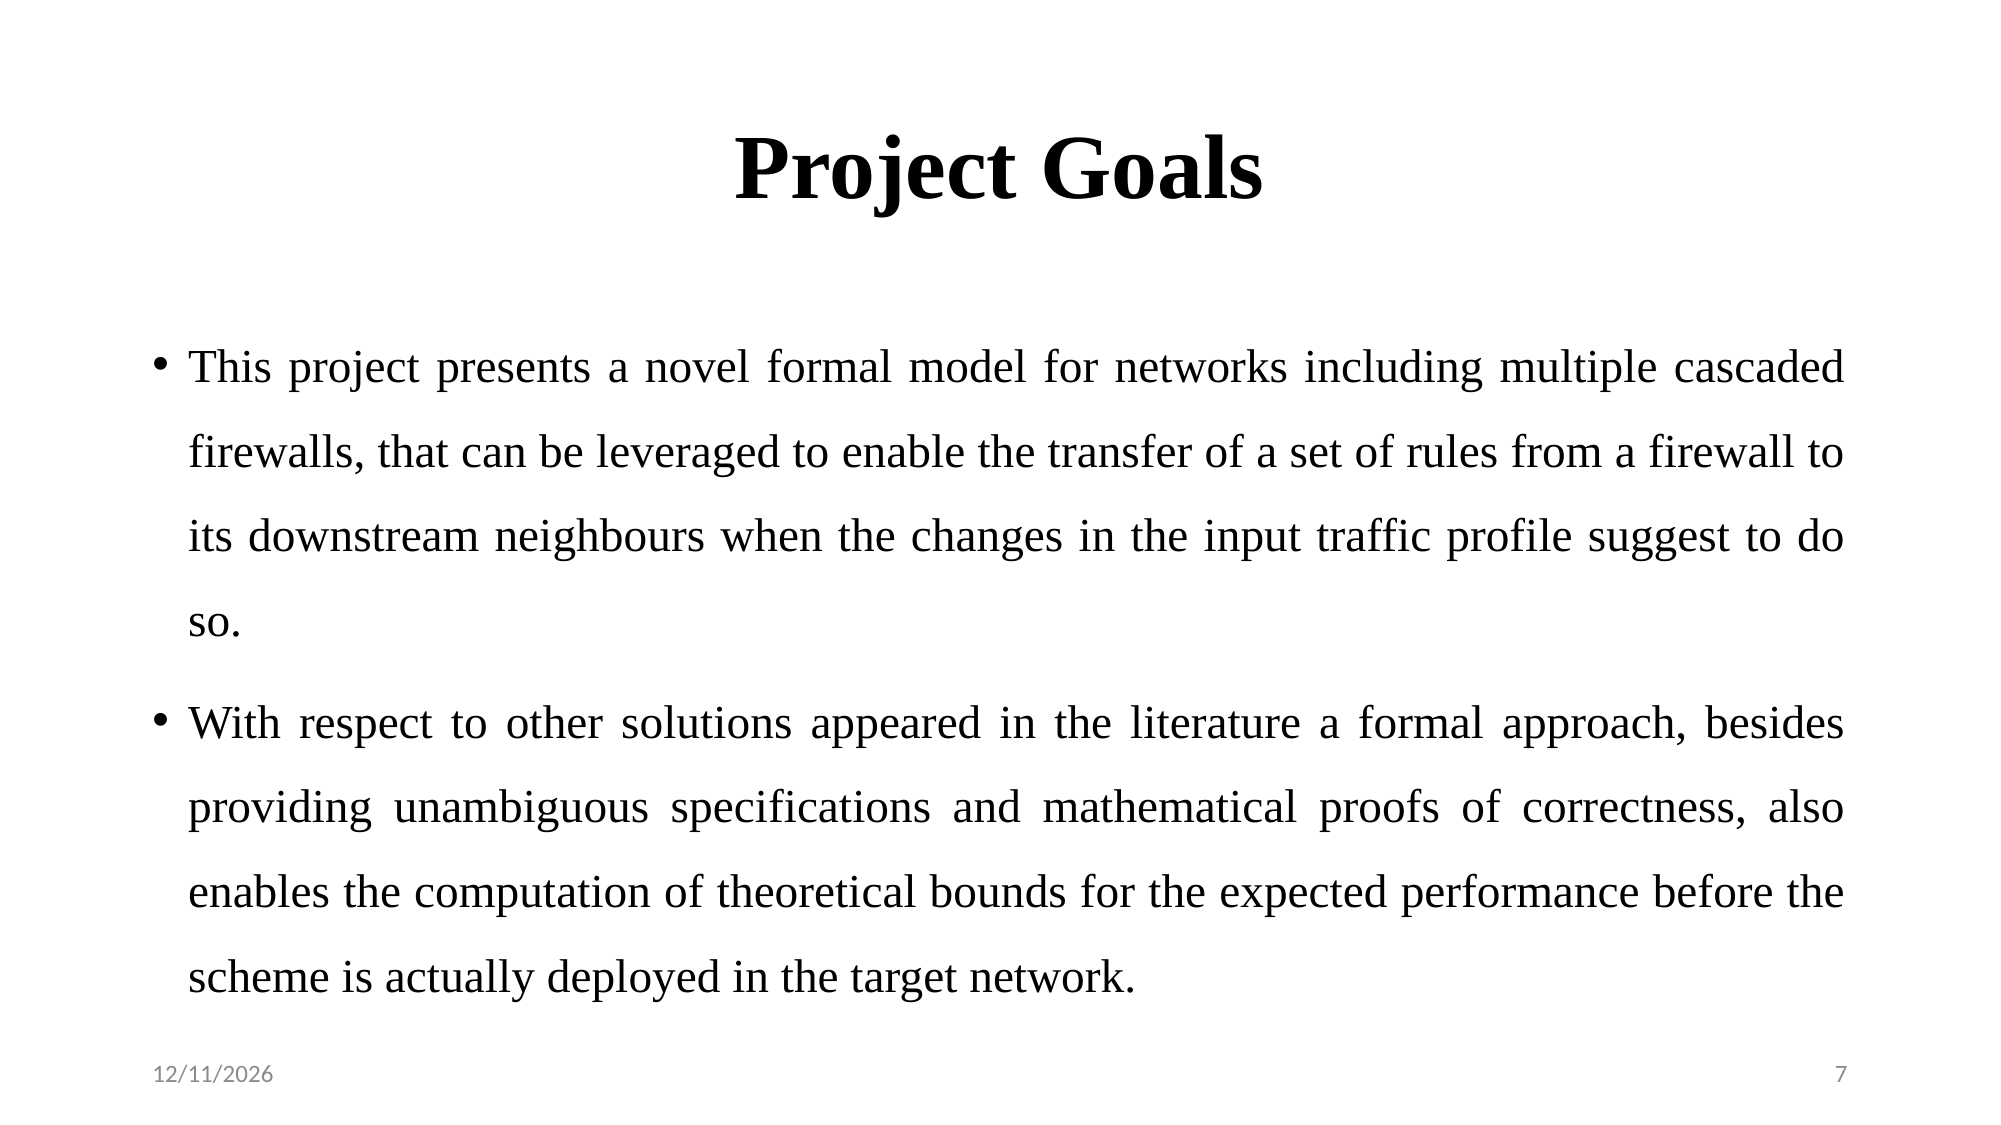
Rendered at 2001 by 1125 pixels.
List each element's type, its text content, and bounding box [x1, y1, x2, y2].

slide_number 7 [1412, 1042, 1863, 1103]
title Project Goals [137, 59, 1863, 278]
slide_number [137, 1042, 588, 1103]
list This project presents a novel formal model for networks including multiple cascaded firewalls, that can be leveraged to enable the transfer of a set of rules from a firewall to its downstream neighbours when the changes in the input traffic profile suggest to do so. With respect to other solutions appeared in the literature a formal approach, besides providing unambiguous specifications and mathematical proofs of correctness, also enables the computation of theoretical bounds for the expected performance before the scheme is actually deployed in the target network. [137, 299, 1863, 1014]
